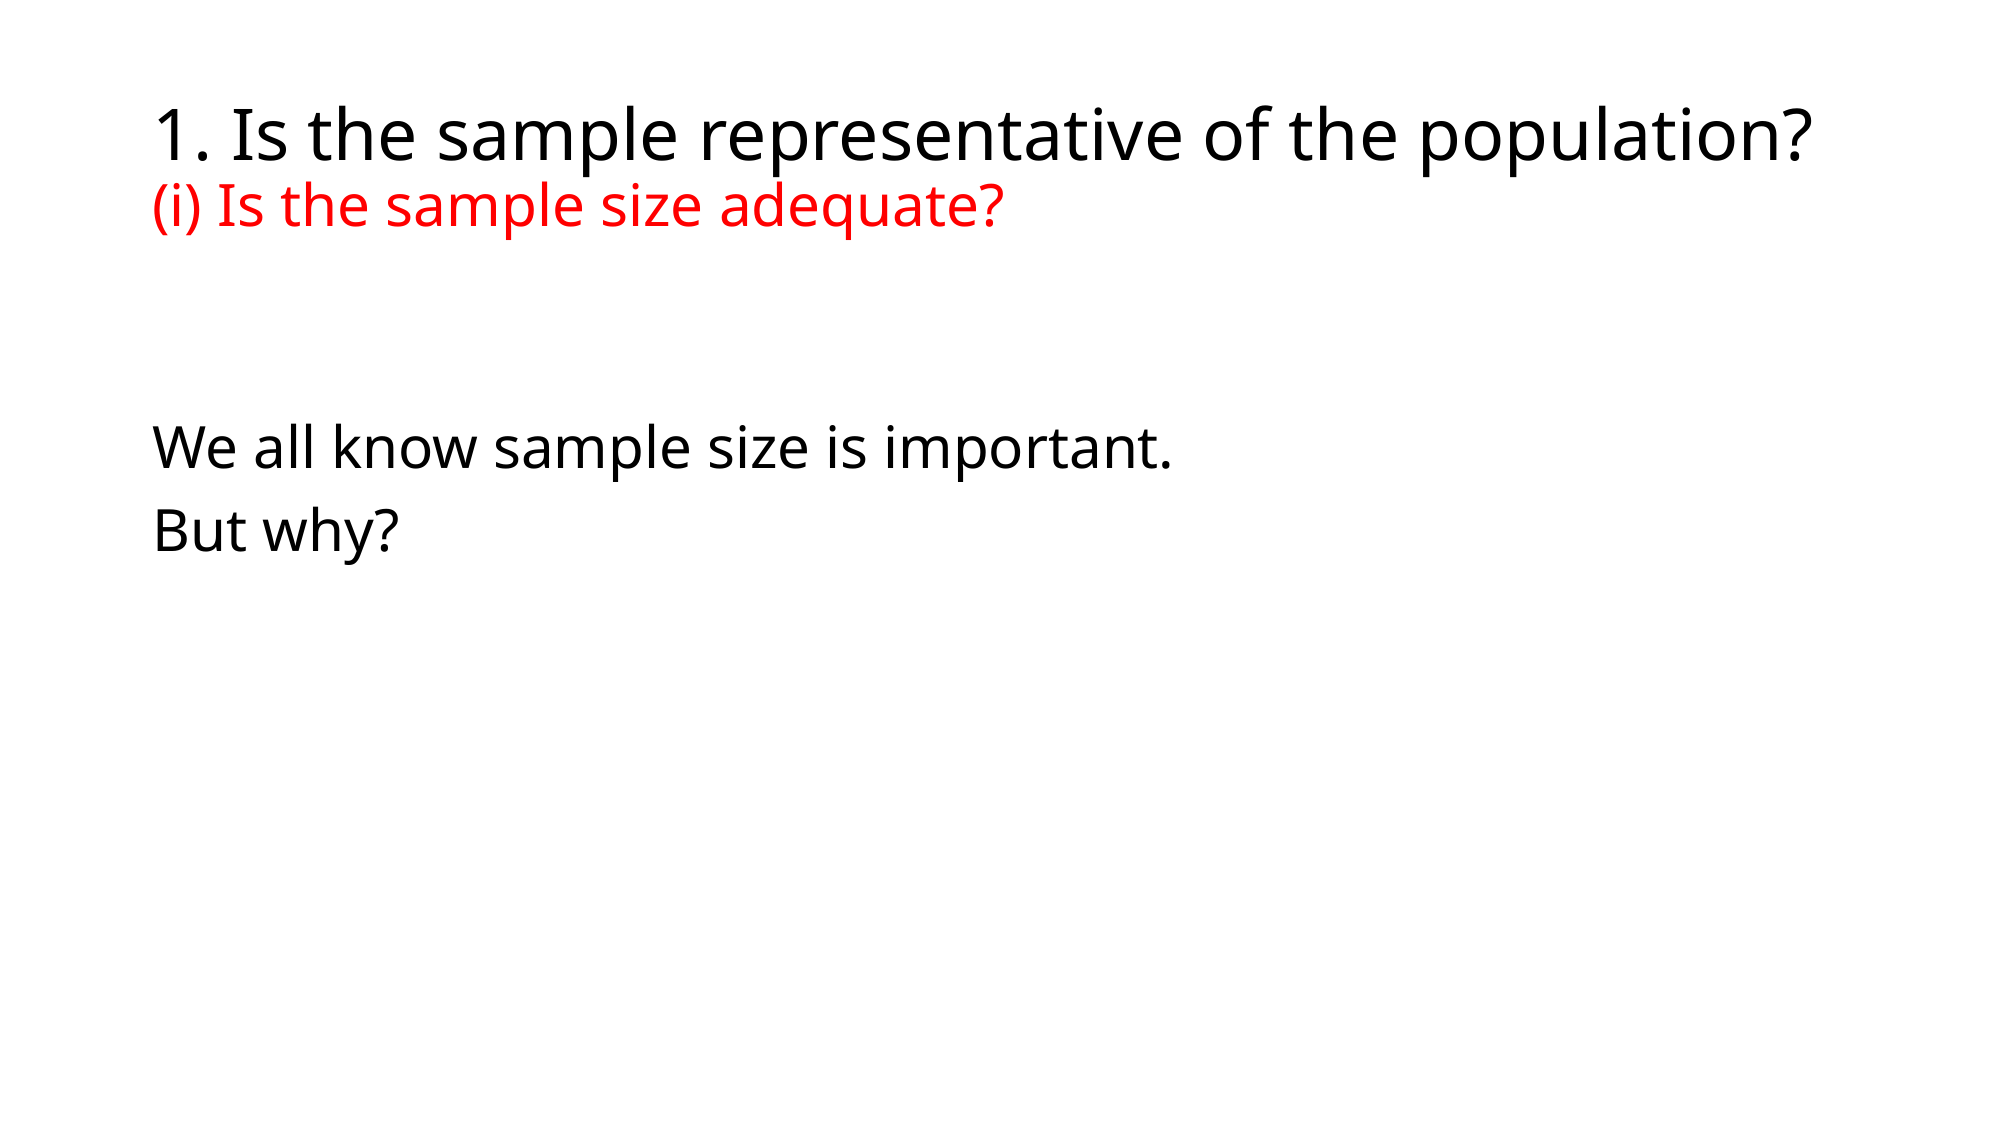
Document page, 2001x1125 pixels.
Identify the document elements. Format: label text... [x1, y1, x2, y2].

list We all know sample size is important. But why? [137, 299, 1863, 1014]
title 1. Is the sample representative of the population? (i) Is the sample size adequate? [137, 59, 1863, 278]
